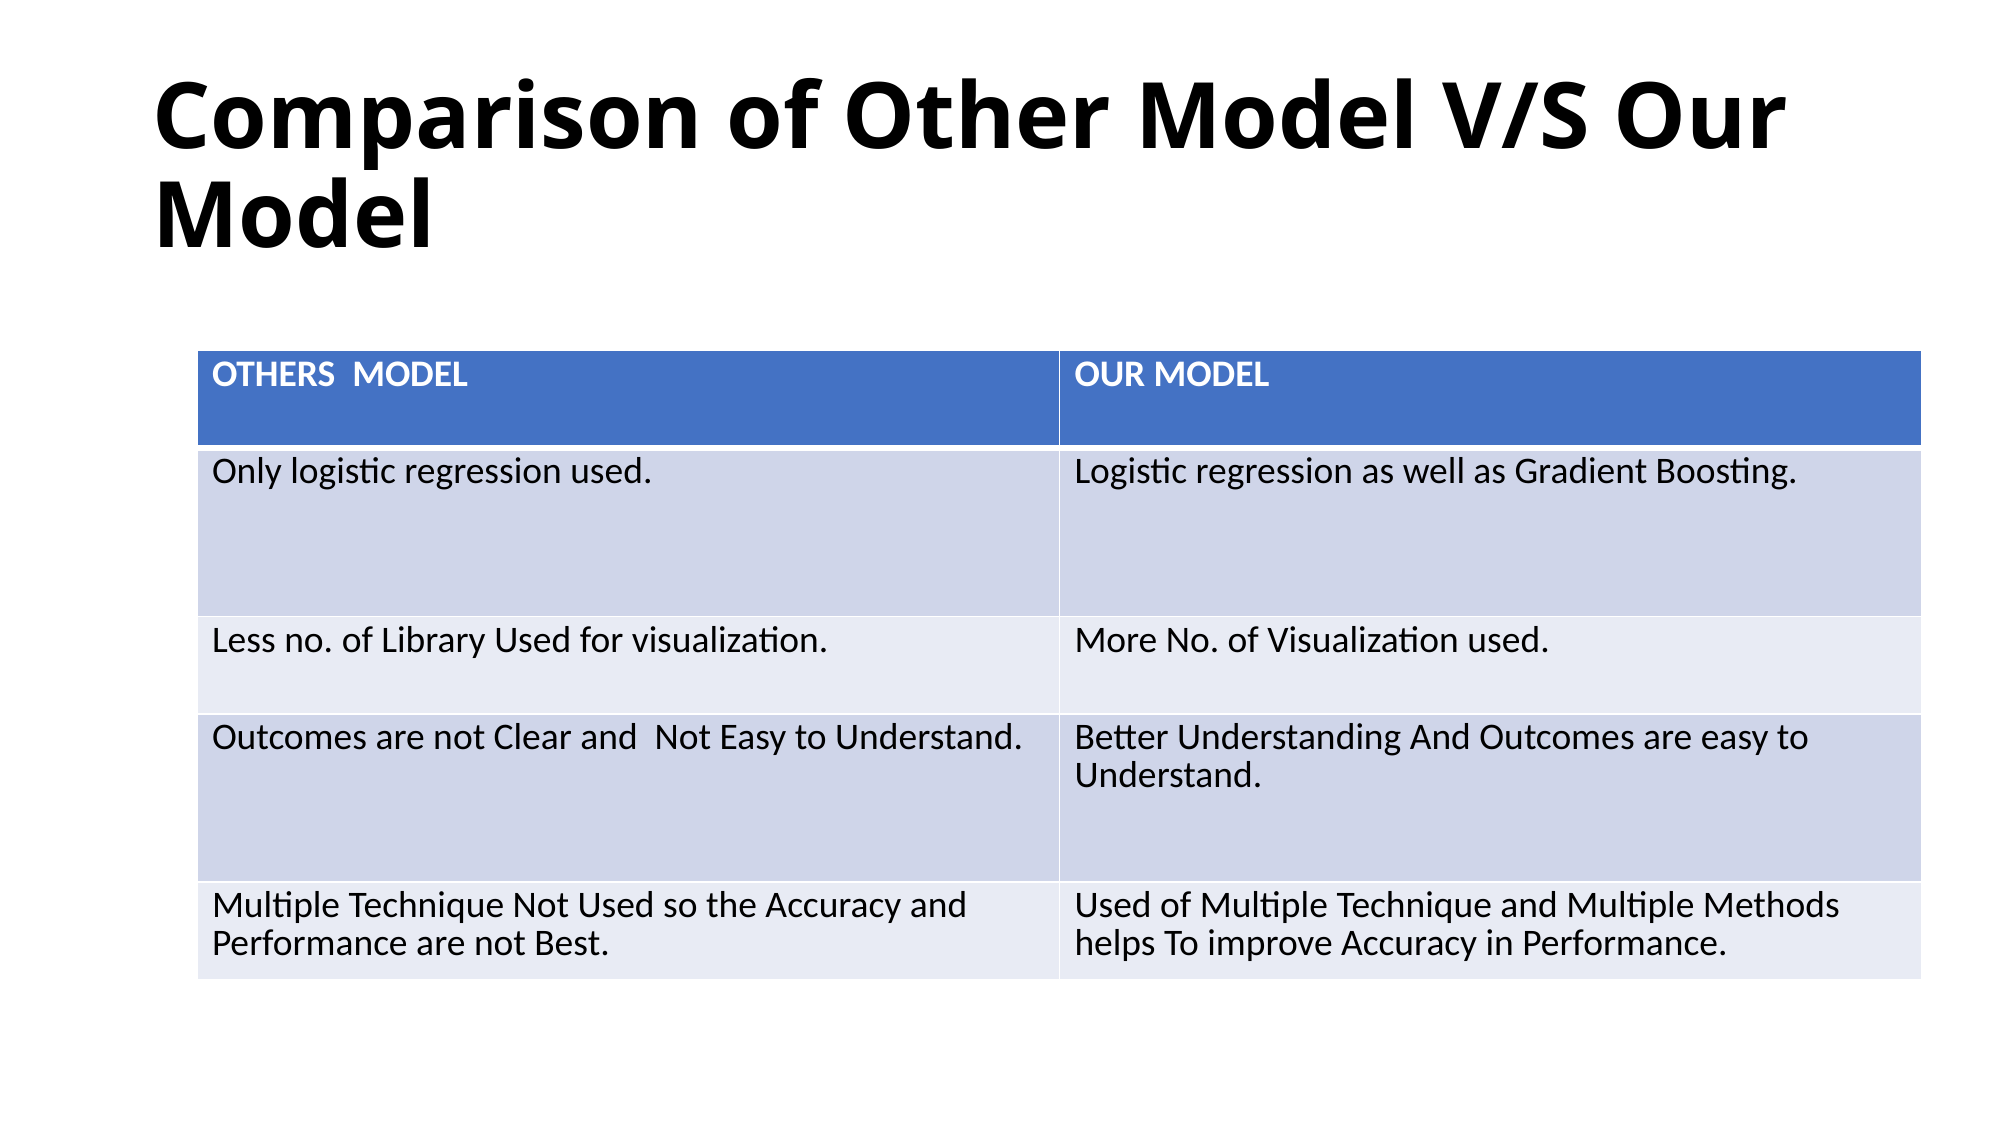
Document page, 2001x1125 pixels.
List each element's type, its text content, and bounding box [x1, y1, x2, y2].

table_cell Logistic regression as well as Gradient Boosting. [1060, 451, 1921, 616]
table_header OUR MODEL [1060, 351, 1921, 445]
table_cell Less no. of Library Used for visualization. [198, 617, 1059, 713]
table_cell Better Understanding And Outcomes are easy to Understand. [1060, 715, 1921, 881]
table_cell Only logistic regression used. [198, 451, 1059, 616]
title Comparison of Other Model V/S Our Model [137, 59, 1863, 278]
table_cell Used of Multiple Technique and Multiple Methods helps To improve Accuracy in Performance. [1060, 883, 1921, 979]
table_header OTHERS MODEL [198, 351, 1059, 445]
table_cell Outcomes are not Clear and Not Easy to Understand. [198, 715, 1059, 881]
table_cell Multiple Technique Not Used so the Accuracy and Performance are not Best. [198, 883, 1059, 979]
table_cell More No. of Visualization used. [1060, 617, 1921, 713]
